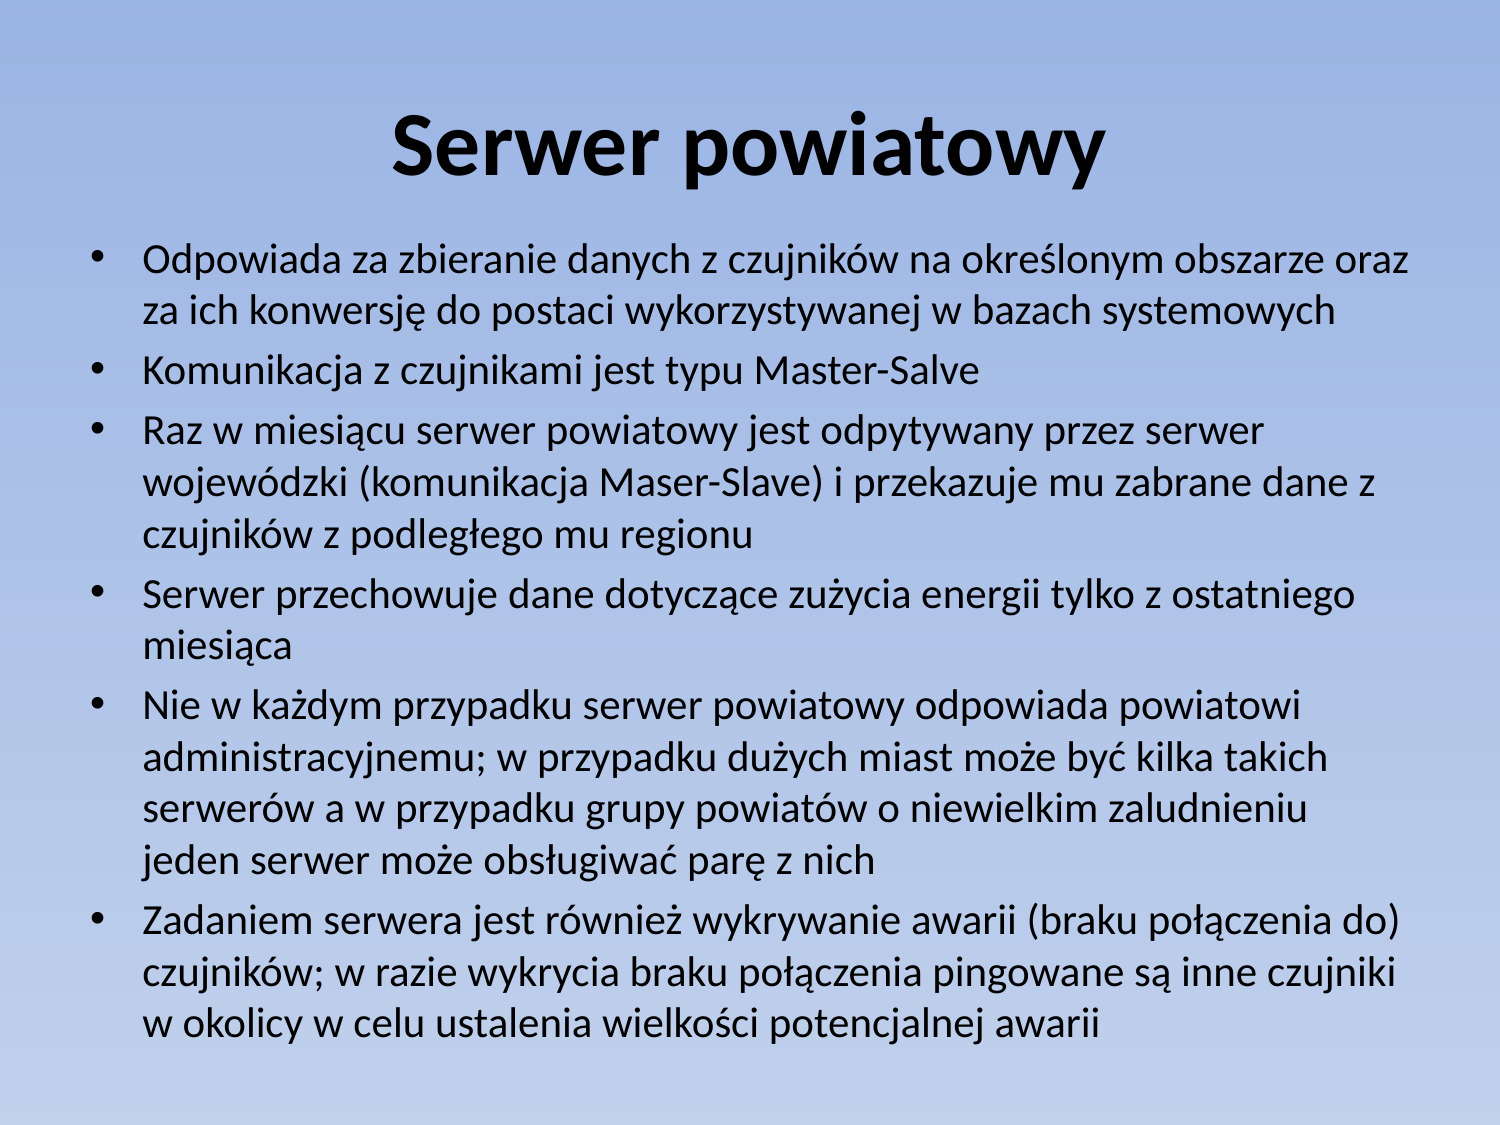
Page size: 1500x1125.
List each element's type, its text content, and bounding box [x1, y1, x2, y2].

title Serwer powiatowy [75, 45, 1425, 222]
list Odpowiada za zbieranie danych z czujników na określonym obszarze oraz za ich konwersję do postaci wykorzystywanej w bazach systemowych Komunikacja z czujnikami jest typu Master-Salve Raz w miesiącu serwer powiatowy jest odpytywany przez serwer wojewódzki (komunikacja Maser-Slave) i przekazuje mu zabrane dane z czujników z podległego mu regionu Serwer przechowuje dane dotyczące zużycia energii tylko z ostatniego miesiąca Nie w każdym przypadku serwer powiatowy odpowiada powiatowi administracyjnemu; w przypadku dużych miast może być kilka takich serwerów a w przypadku grupy powiatów o niewielkim zaludnieniu jeden serwer może obsługiwać parę z nich Zadaniem serwera jest również wykrywanie awarii (braku połączenia do) czujników; w razie wykrycia braku połączenia pingowane są inne czujniki w okolicy w celu ustalenia wielkości potencjalnej awarii [75, 222, 1425, 1067]
